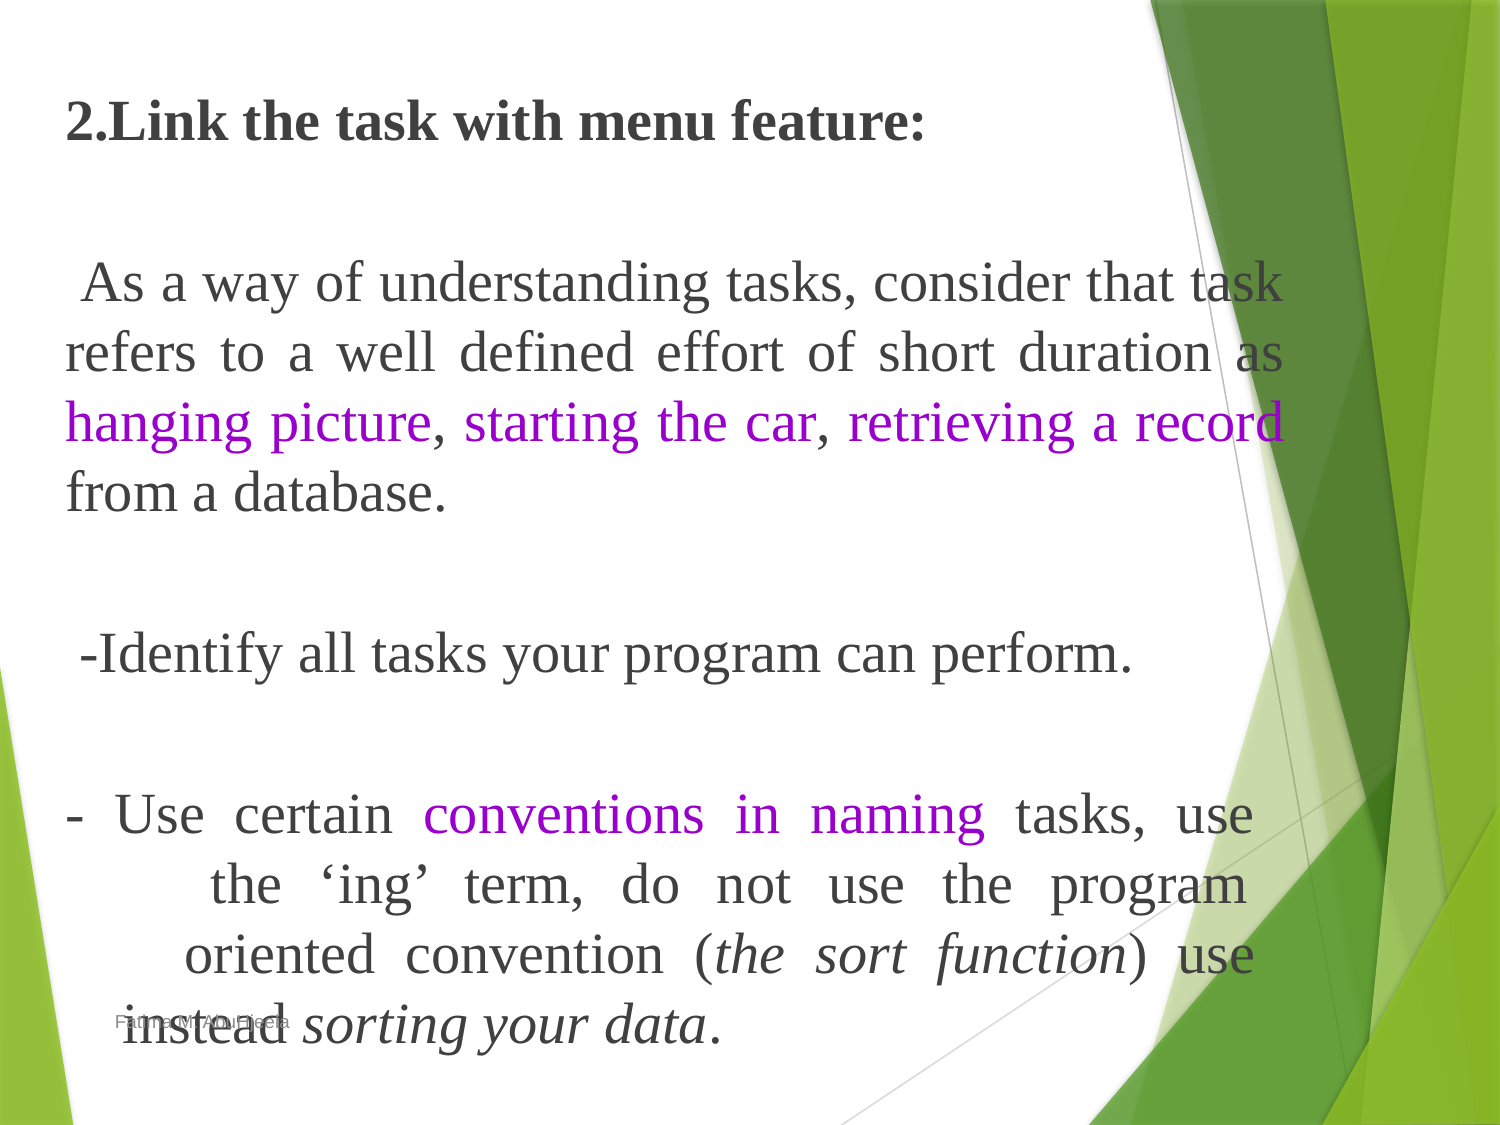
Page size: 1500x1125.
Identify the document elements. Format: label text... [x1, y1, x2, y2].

list 2.Link the task with menu feature: As a way of understanding tasks, consider that task refers to a well defined effort of short duration as hanging picture, starting the car, retrieving a record from a database. -Identify all tasks your program can perform. - Use certain conventions in naming tasks, use the ‘ing’ term, do not use the program oriented convention (the sort function) use instead sorting your data. [50, 75, 1300, 850]
footer Fatima M. AbuHjeela [99, 991, 859, 1051]
